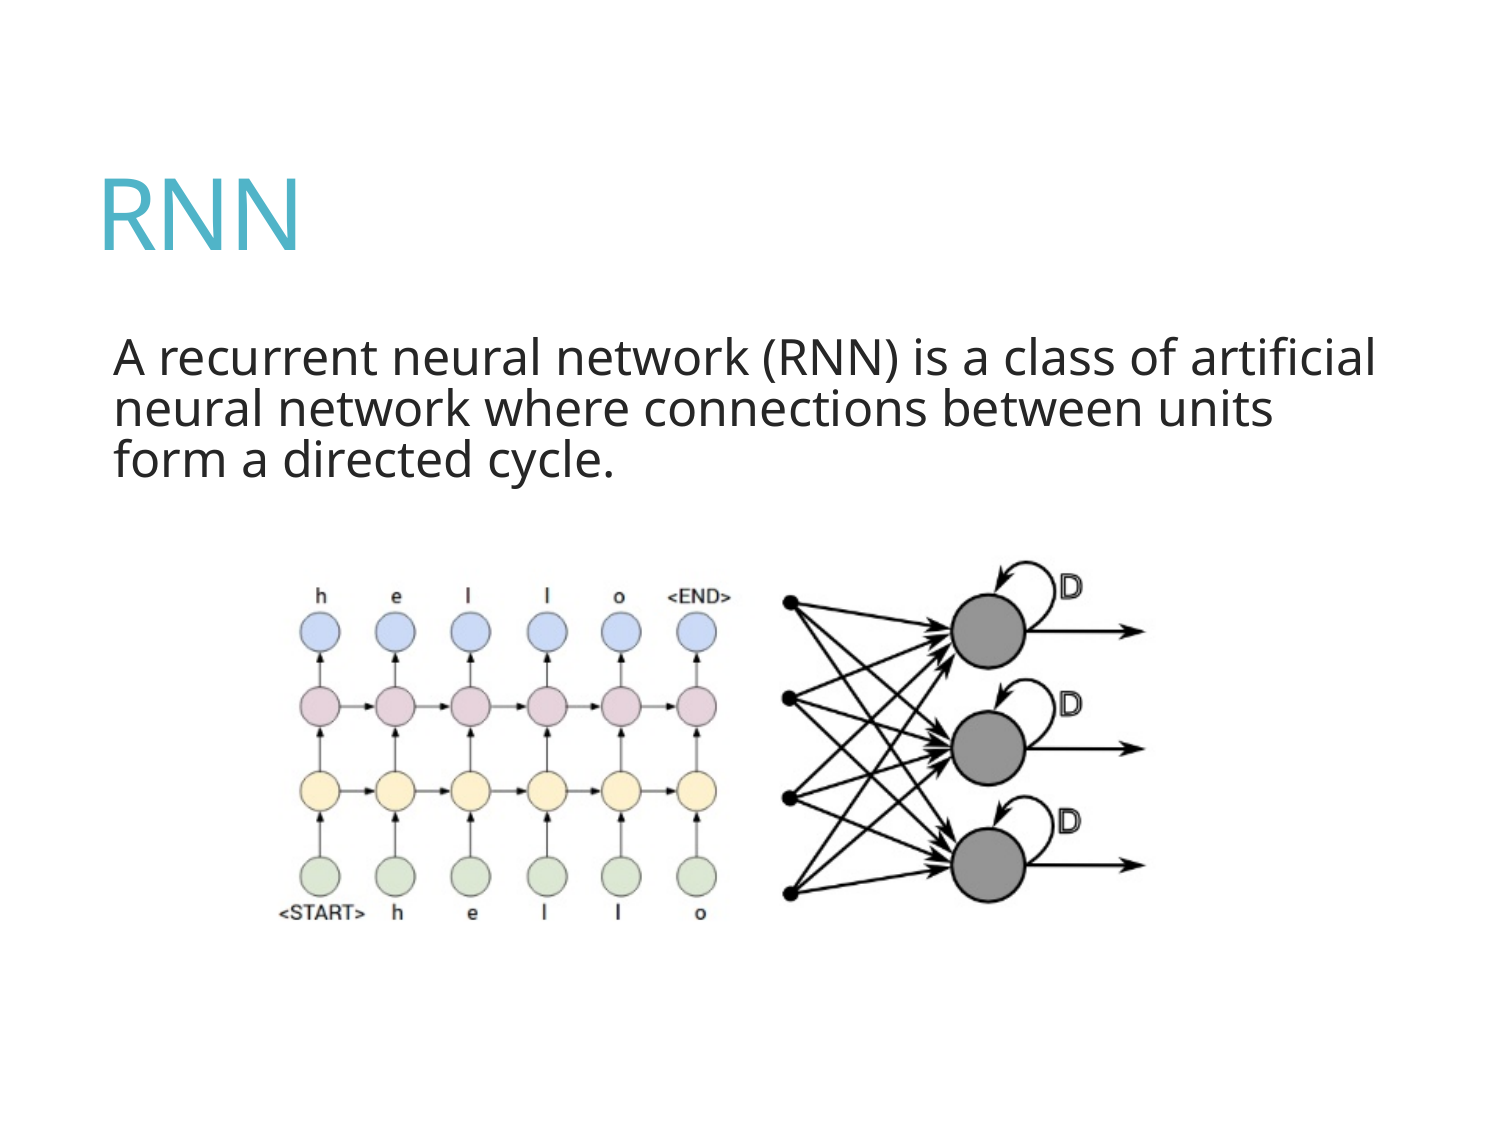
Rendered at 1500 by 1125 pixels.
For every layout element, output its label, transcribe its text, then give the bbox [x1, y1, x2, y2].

list A recurrent neural network (RNN) is a class of artificial neural network where connections between units form a directed cycle. [83, 326, 1407, 945]
picture [265, 550, 1191, 942]
title RNN [80, 81, 1407, 354]
